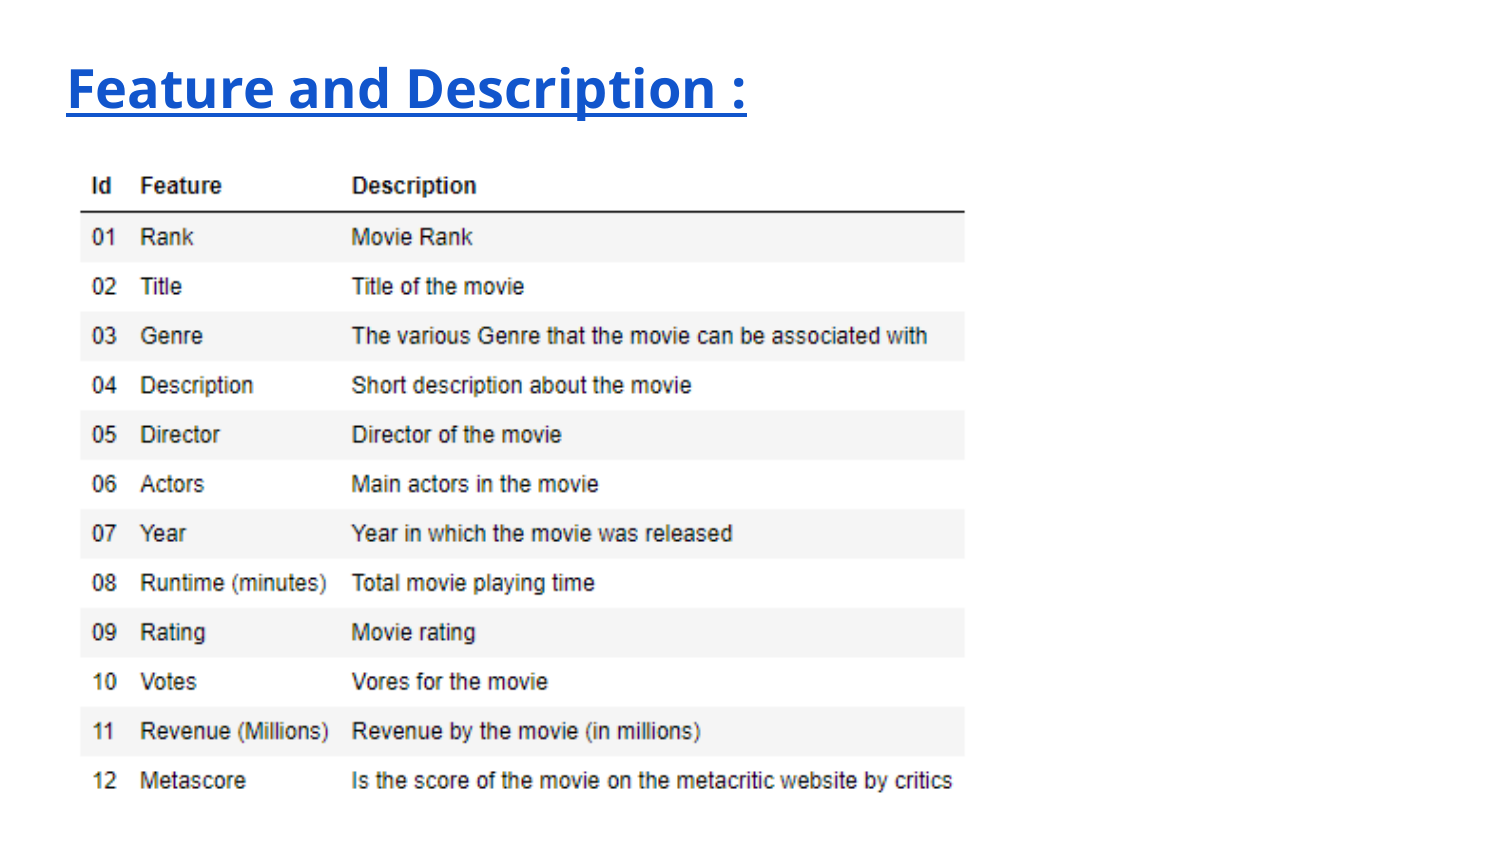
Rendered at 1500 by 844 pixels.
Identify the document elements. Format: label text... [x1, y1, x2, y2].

text_box Feature and Description : [50, 39, 802, 135]
picture [77, 160, 967, 828]
